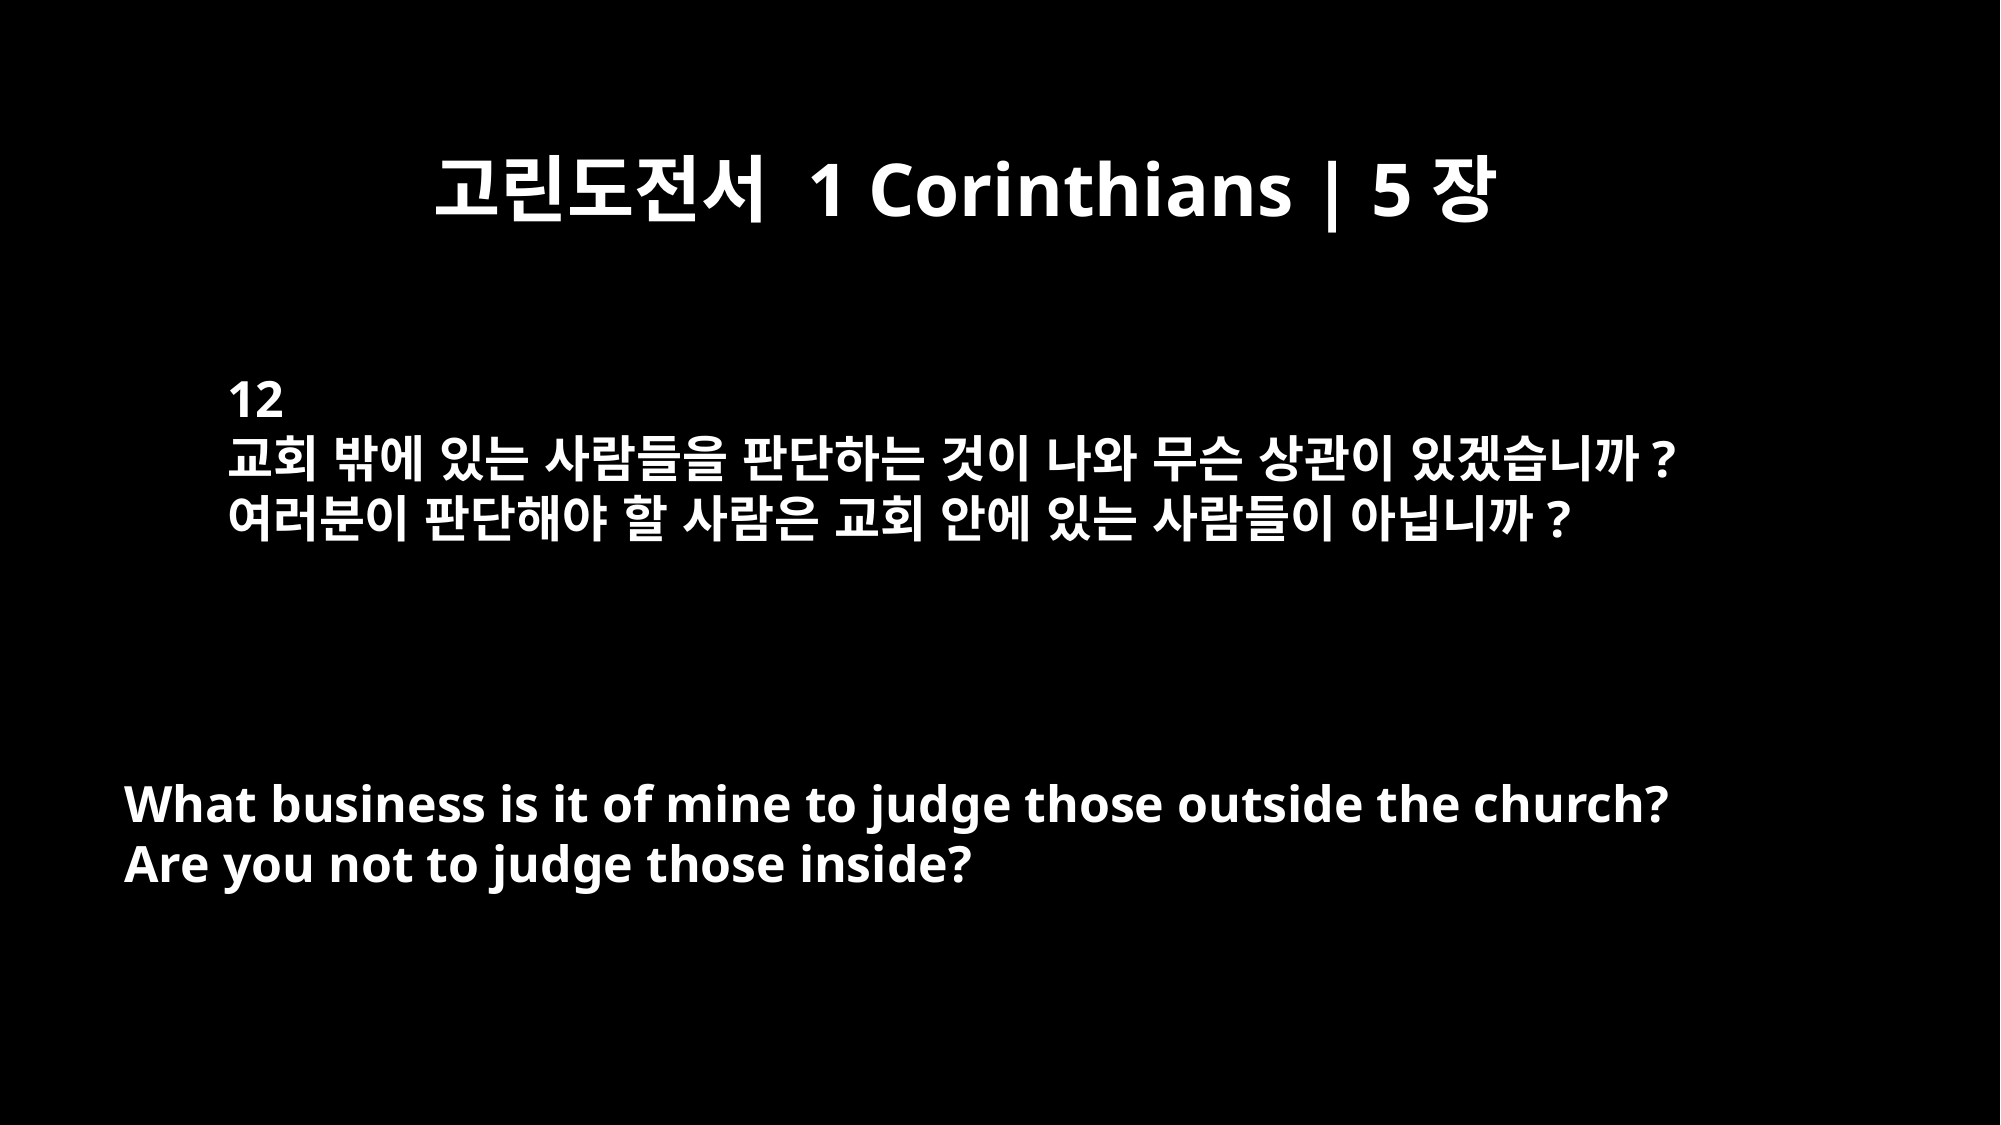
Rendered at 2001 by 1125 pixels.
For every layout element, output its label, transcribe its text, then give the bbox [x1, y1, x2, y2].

text_box 12 교회 밖에 있는 사람들을 판단하는 것이 나와 무슨 상관이 있겠습니까? 여러분이 판단해야 할 사람은 교회 안에 있는 사람들이 아닙니까? [212, 359, 1705, 555]
text_box What business is it of mine to judge those outside the church? Are you not to judge those inside? [109, 764, 1698, 900]
text_box 고린도전서 1 Corinthians | 5장 [418, 136, 1514, 239]
